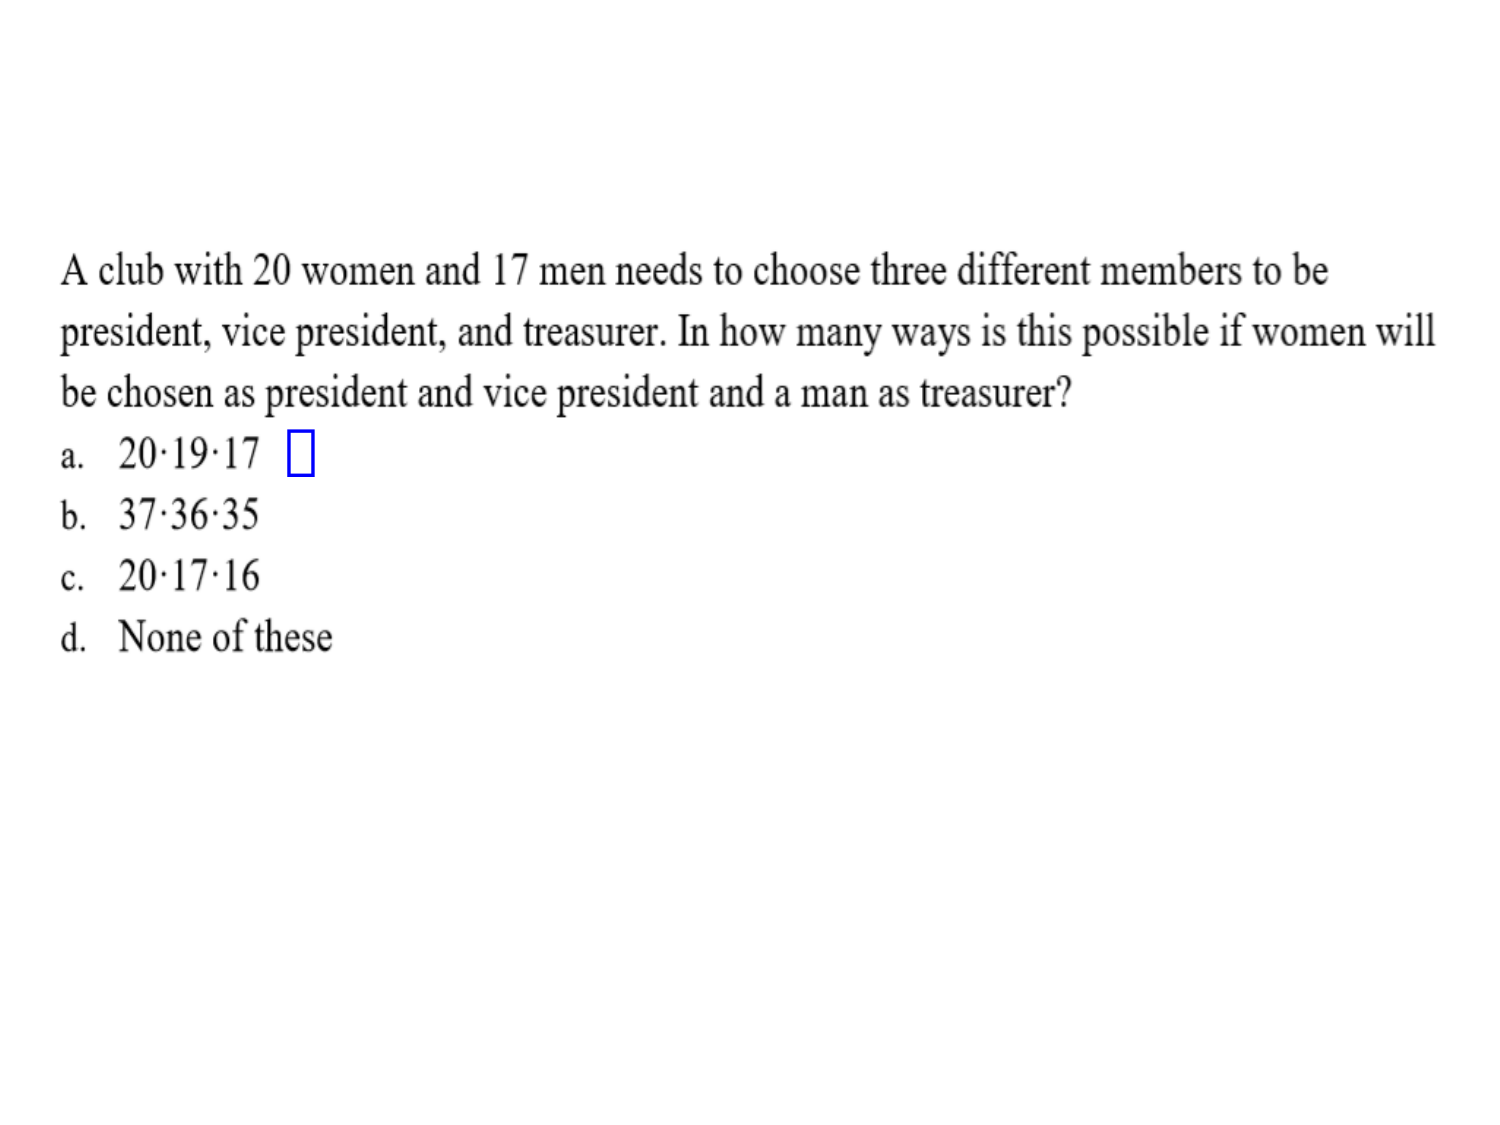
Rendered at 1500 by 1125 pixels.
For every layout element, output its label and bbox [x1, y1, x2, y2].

picture [37, 224, 1462, 688]
